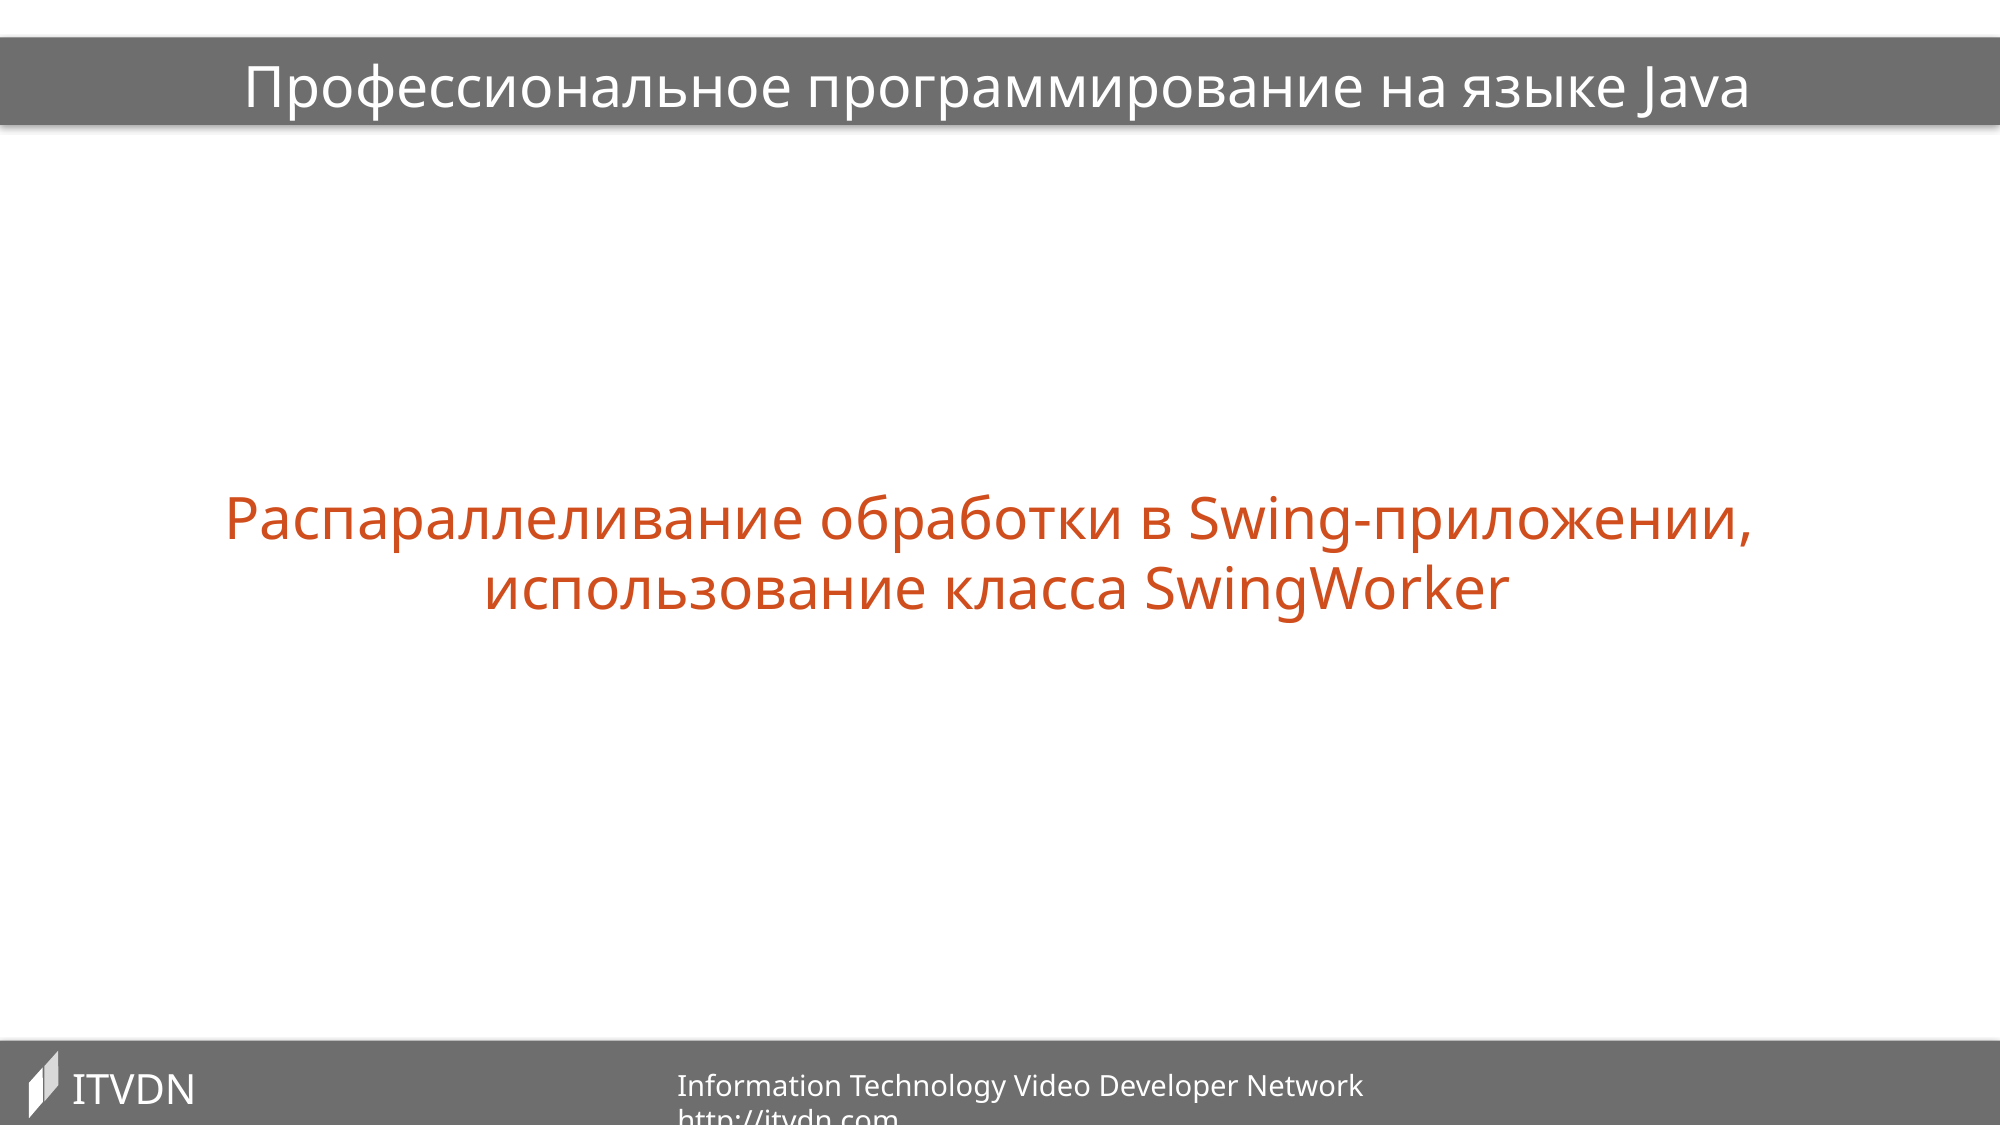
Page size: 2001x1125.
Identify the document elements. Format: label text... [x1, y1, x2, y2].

text_box ITVDN [63, 1055, 212, 1120]
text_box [28, 1050, 59, 1119]
text_box [0, 1037, 2000, 1125]
text_box Профессиональное программирование на языке Java [207, 37, 1788, 132]
text_box [0, 34, 2000, 128]
text_box Распараллеливание обработки в Swing-приложении, использование класса SwingWorker [207, 450, 1788, 653]
text_box Information Technology Video Developer Network http://itvdn.com [662, 1059, 1963, 1125]
